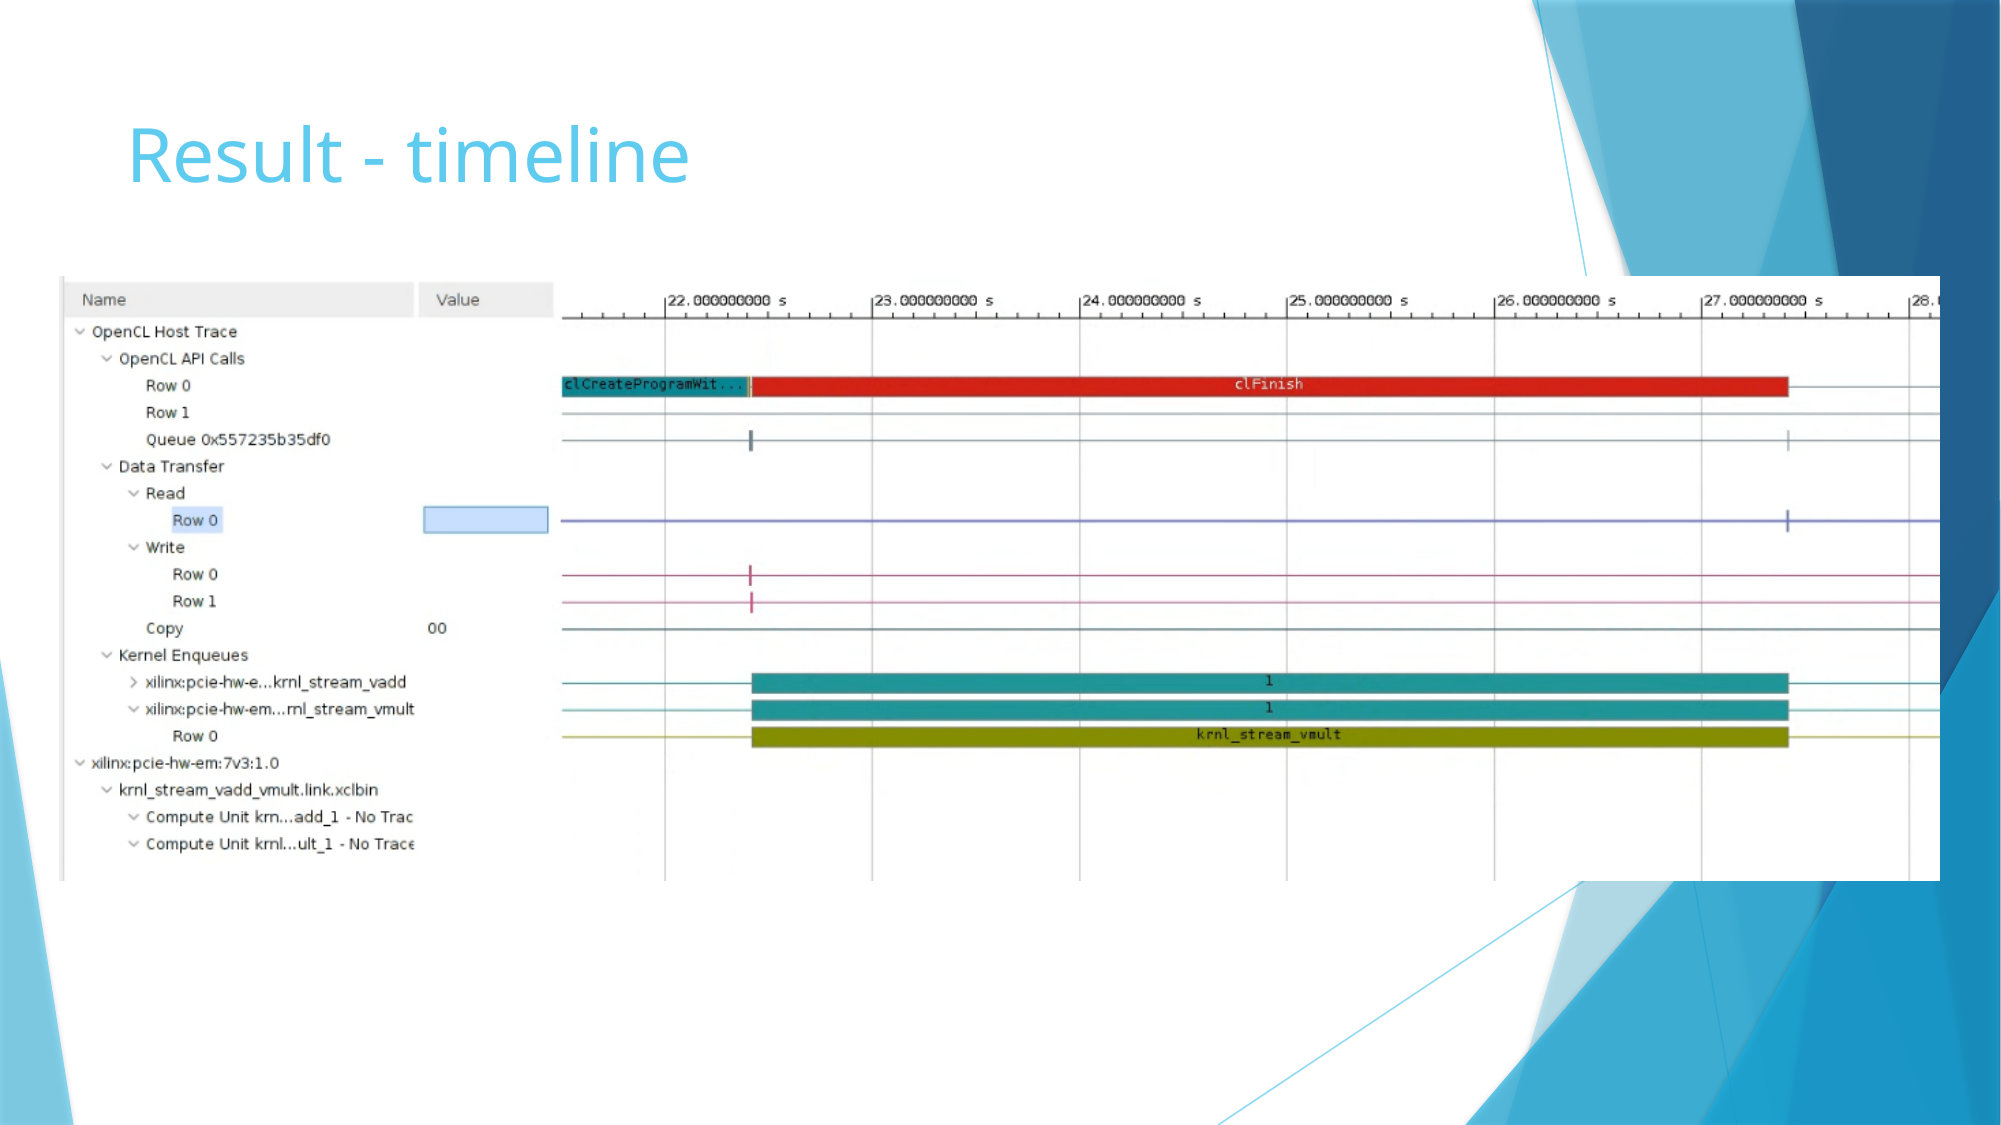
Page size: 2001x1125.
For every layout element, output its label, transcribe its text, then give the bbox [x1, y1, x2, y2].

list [59, 276, 1941, 881]
title Result - timeline [111, 99, 1522, 276]
